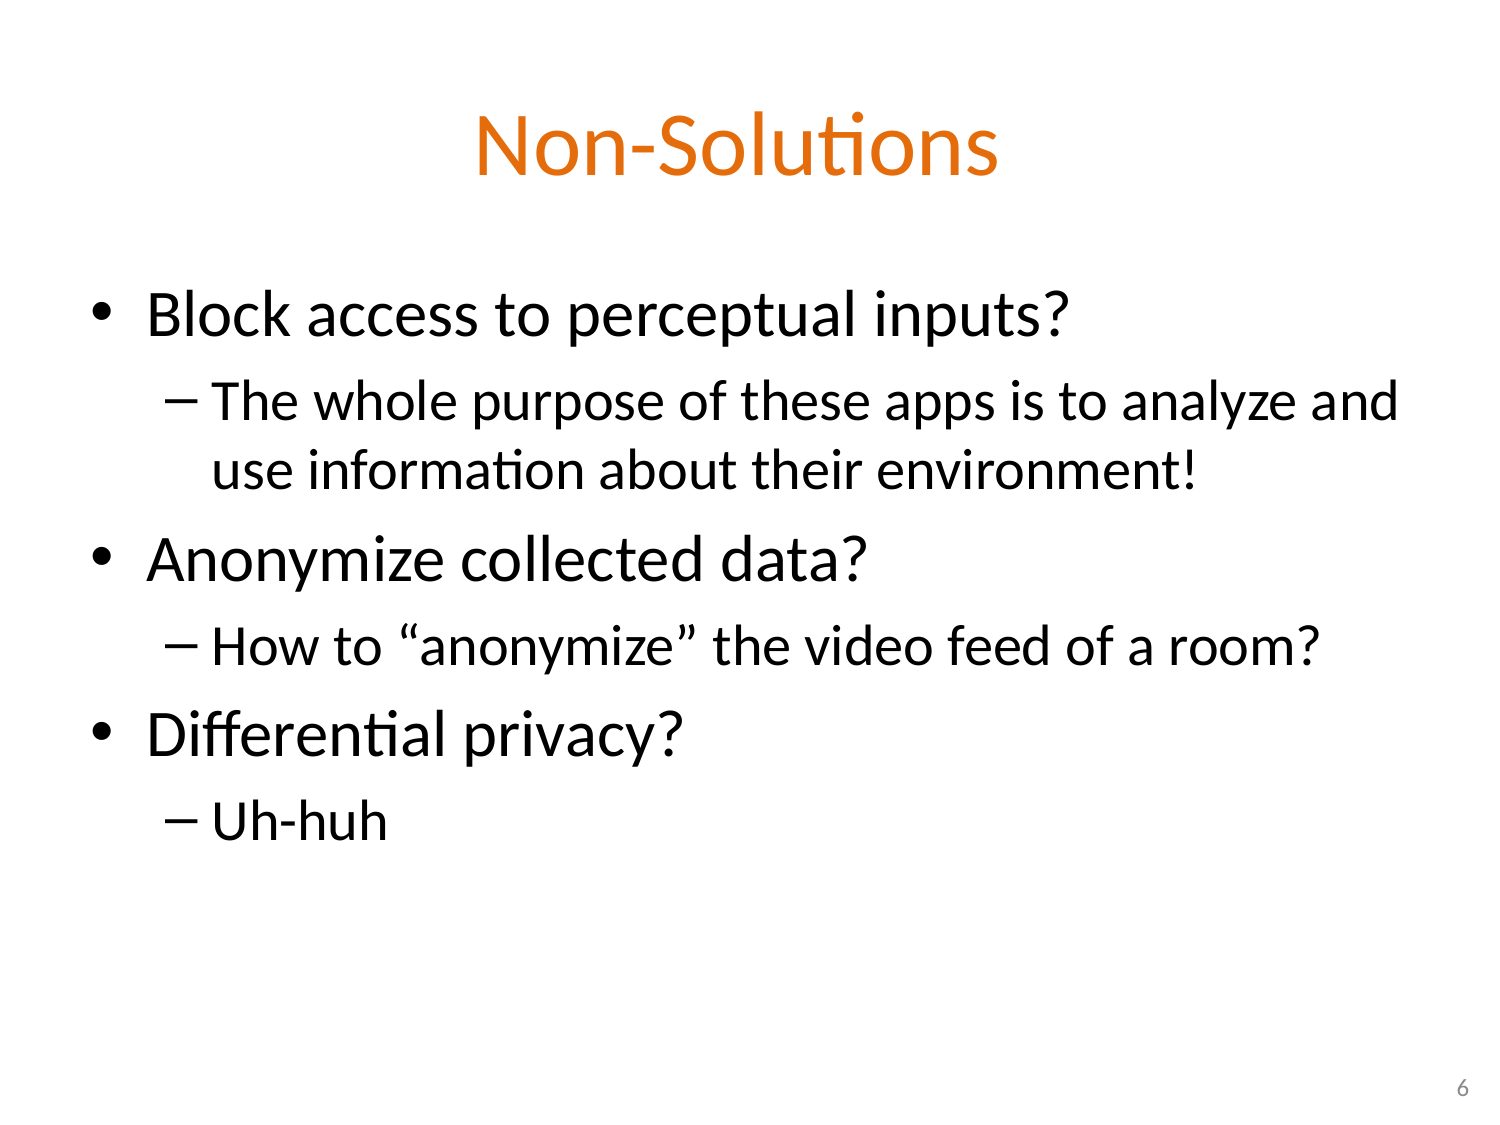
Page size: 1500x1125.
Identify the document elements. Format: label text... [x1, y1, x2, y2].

slide_number 6 [1134, 1057, 1485, 1117]
title Non-Solutions [50, 45, 1425, 233]
list Block access to perceptual inputs? The whole purpose of these apps is to analyze and use information about their environment! Anonymize collected data? How to “anonymize” the video feed of a room? Differential privacy? Uh-huh [75, 262, 1443, 1073]
